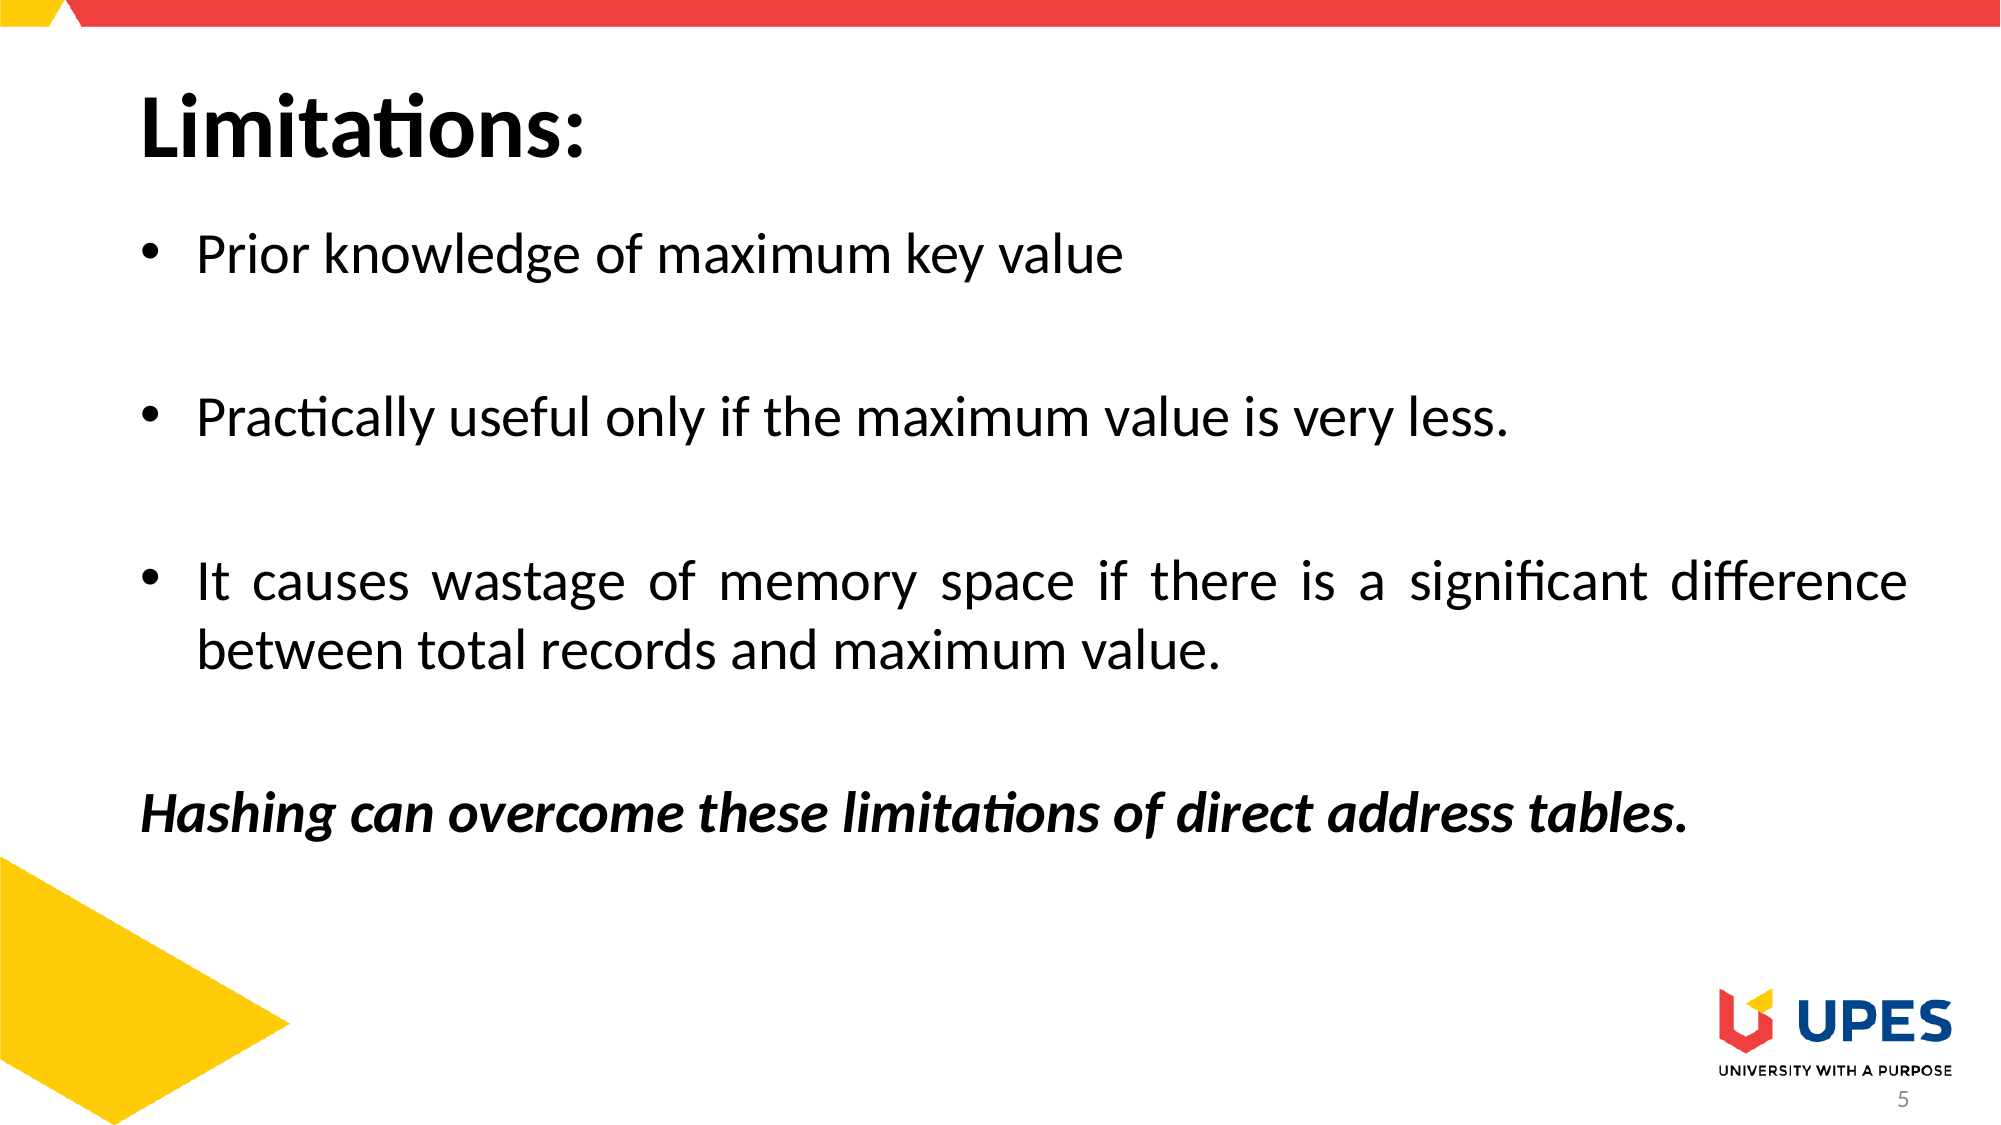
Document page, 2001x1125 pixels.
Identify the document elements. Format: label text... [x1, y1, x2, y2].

title Limitations: [125, 33, 1925, 208]
picture [0, 0, 2001, 1125]
list Prior knowledge of maximum key value Practically useful only if the maximum value is very less. It causes wastage of memory space if there is a significant difference between total records and maximum value. Hashing can overcome these limitations of direct address tables. [125, 208, 1925, 1030]
